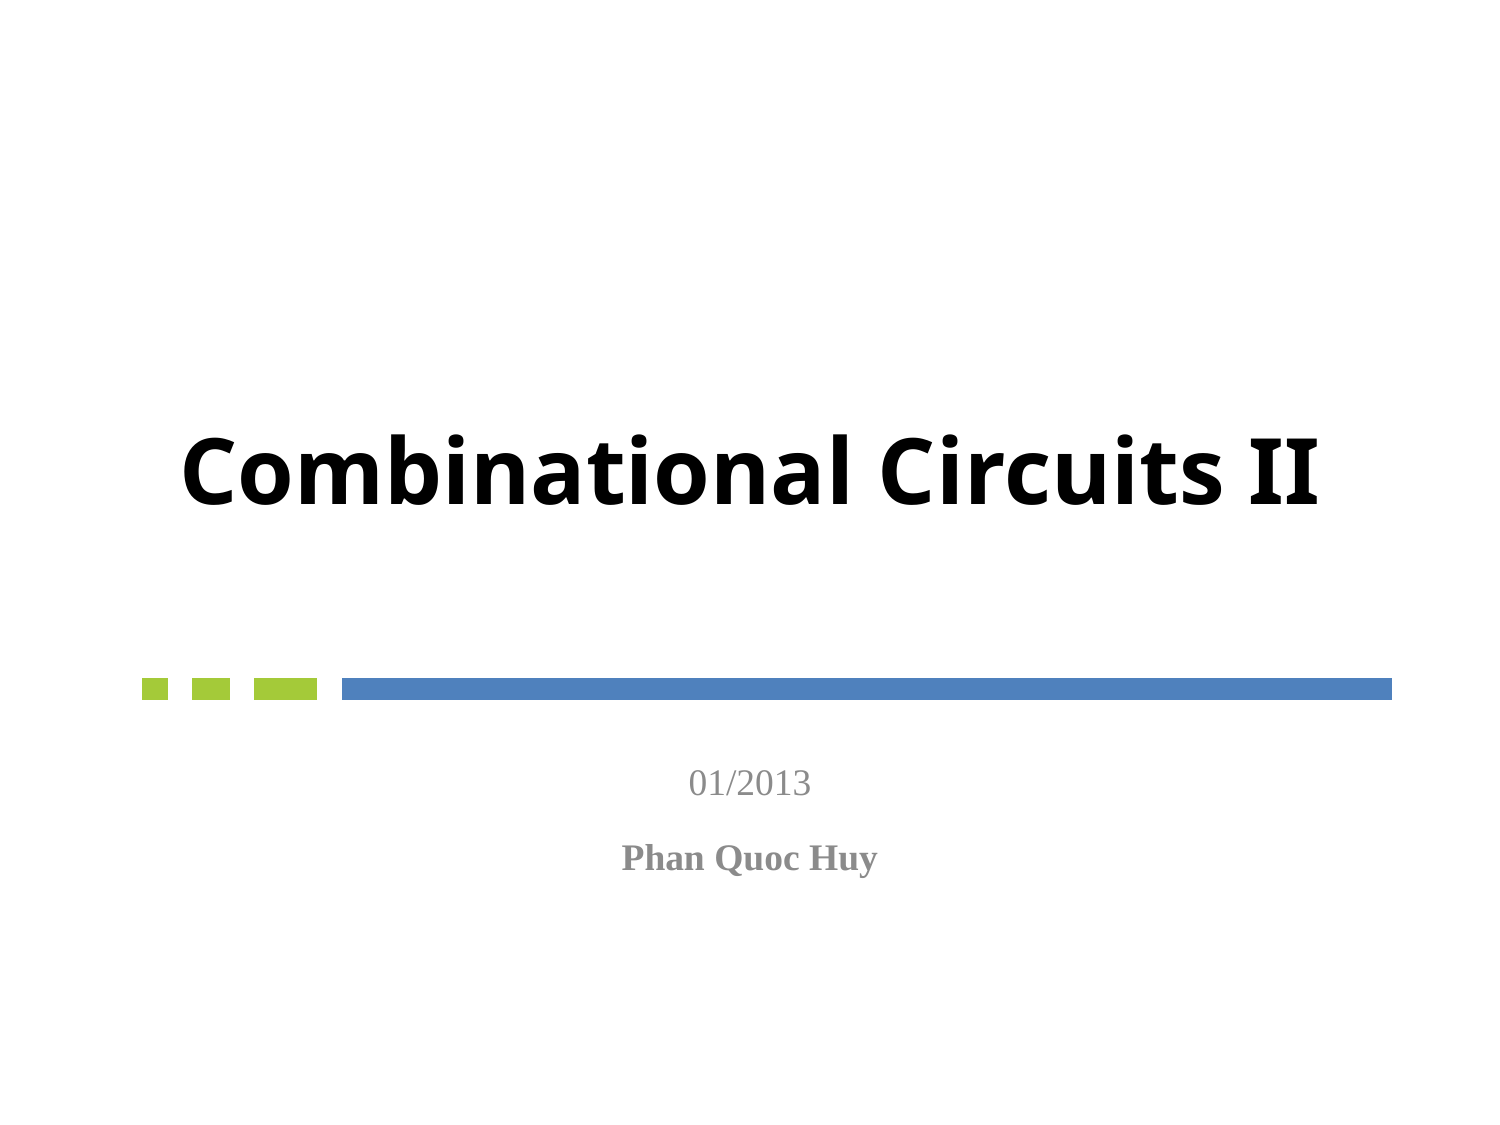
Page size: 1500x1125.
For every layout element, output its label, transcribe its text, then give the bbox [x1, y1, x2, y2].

title Combinational Circuits II [112, 187, 1388, 638]
subtitle 01/2013 Phan Quoc Huy [225, 750, 1275, 925]
